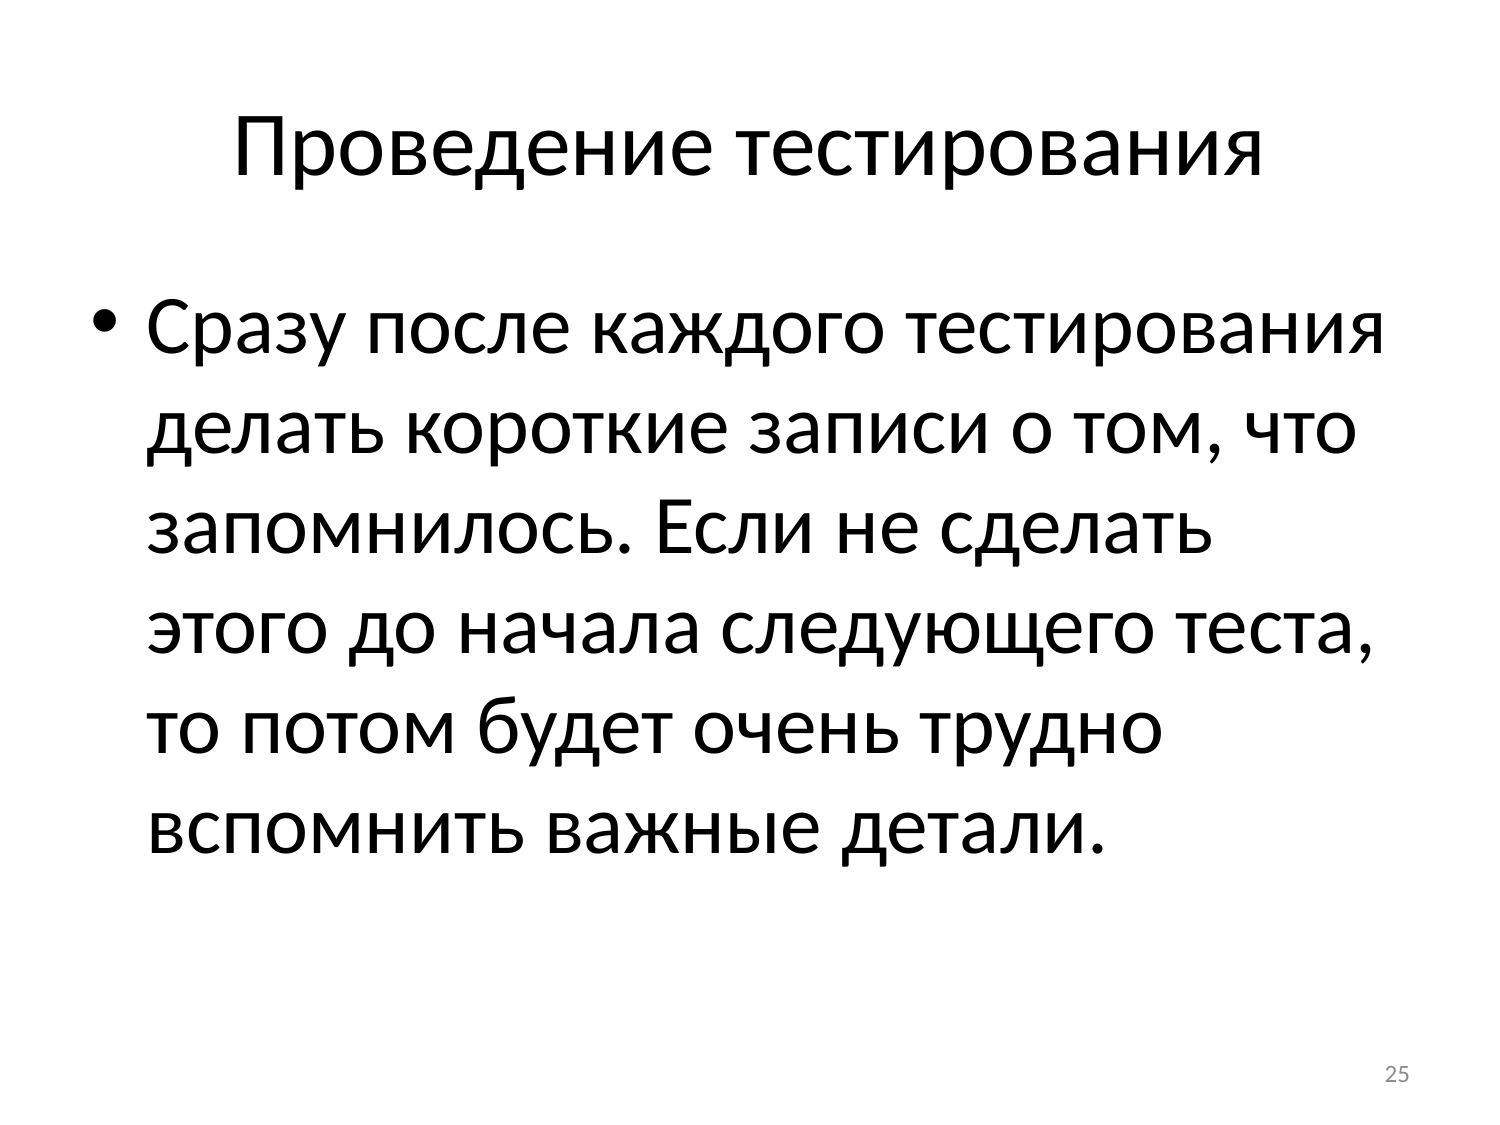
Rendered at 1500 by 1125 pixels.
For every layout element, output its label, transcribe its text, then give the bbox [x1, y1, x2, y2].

slide_number 25 [1074, 1042, 1425, 1103]
title Проведение тестирования [75, 45, 1425, 233]
list Сразу после каждого тестирования делать короткие записи о том, что запомнилось. Если не сделать этого до начала следующего теста, то потом будет очень трудно вспомнить важные детали. [75, 262, 1425, 1005]
